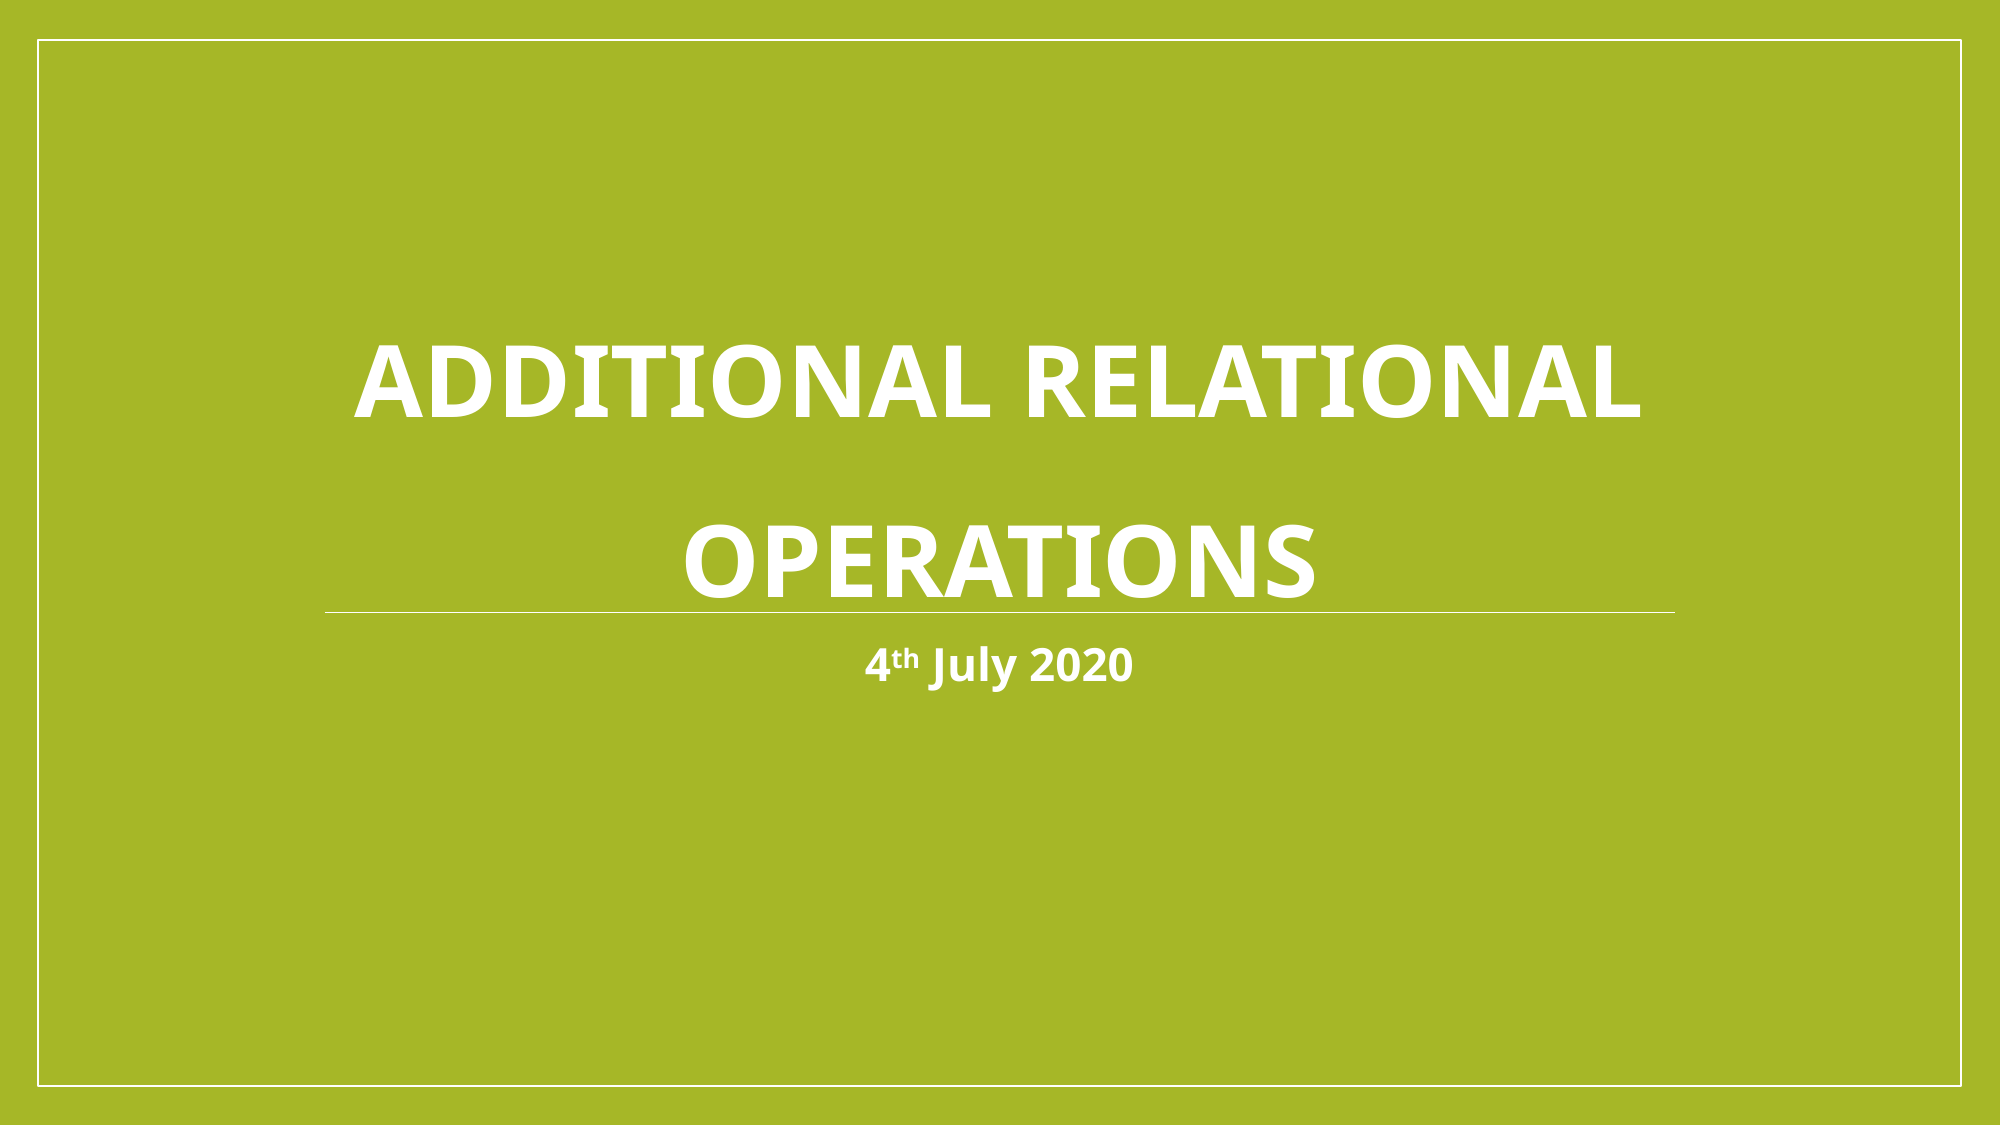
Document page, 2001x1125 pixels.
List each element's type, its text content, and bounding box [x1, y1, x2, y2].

subtitle 4th July 2020 [280, 634, 1719, 863]
title Additional Relational Operations [182, 144, 1818, 625]
